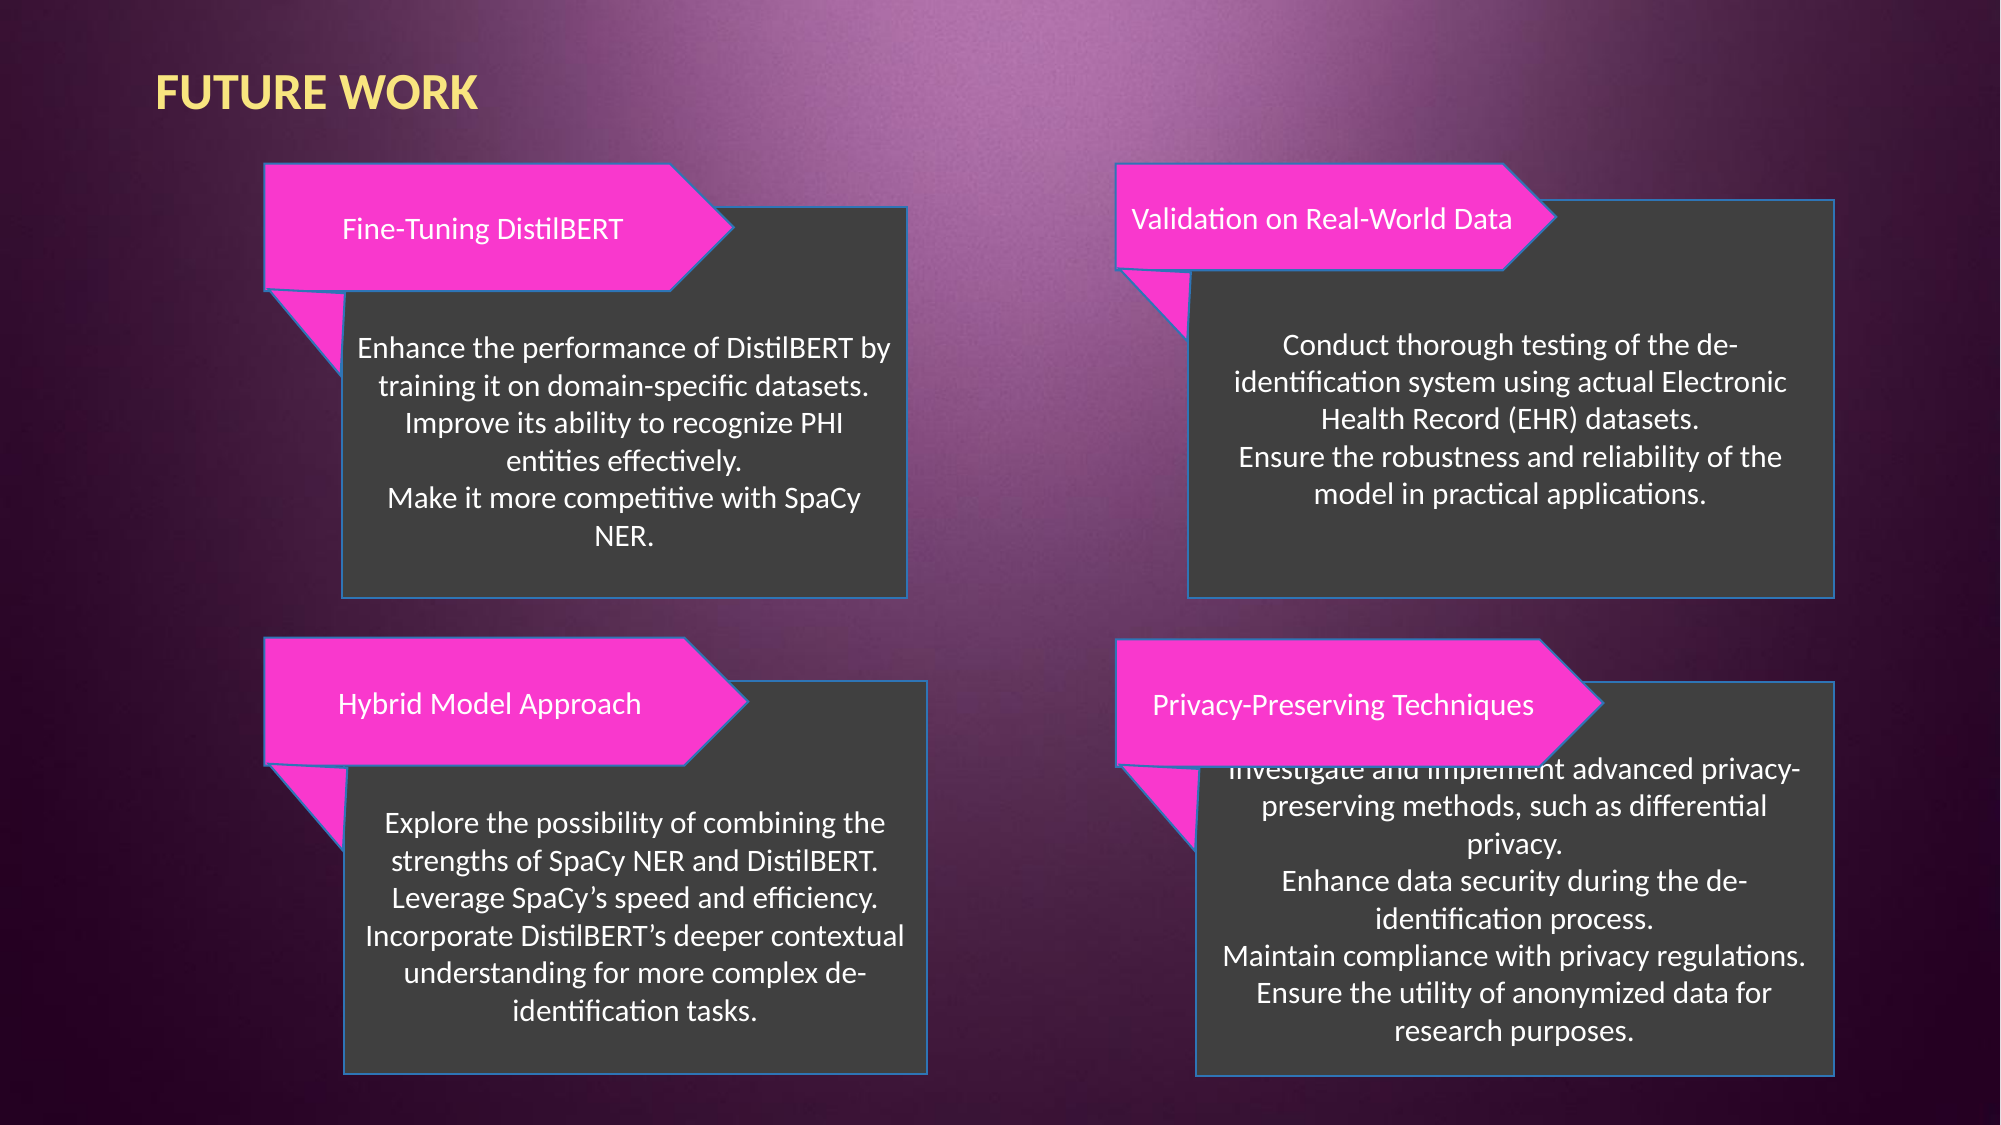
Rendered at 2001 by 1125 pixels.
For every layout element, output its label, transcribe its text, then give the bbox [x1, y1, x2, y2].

text_box FUTURE WORK [140, 49, 808, 128]
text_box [264, 637, 927, 1075]
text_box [1115, 163, 1834, 599]
picture [0, 0, 2001, 1125]
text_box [264, 163, 908, 599]
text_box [1115, 639, 1834, 1077]
